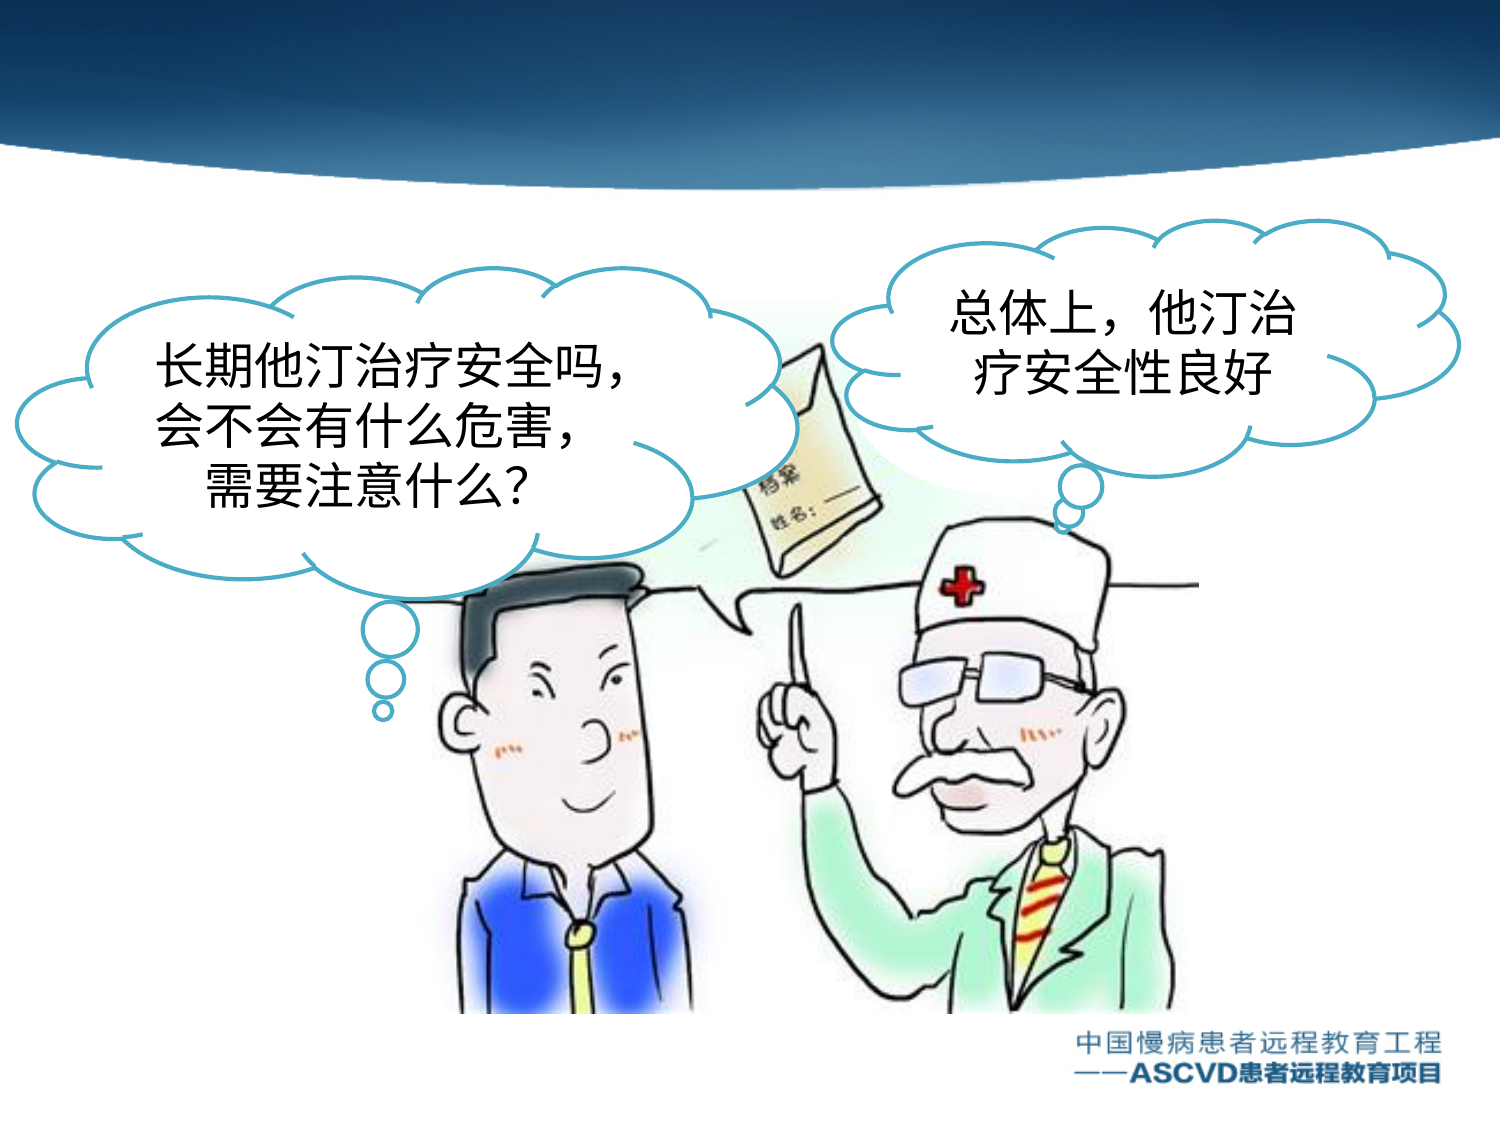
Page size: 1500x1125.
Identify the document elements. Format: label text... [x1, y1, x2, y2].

picture [0, 0, 1500, 1125]
text_box 长期他汀治疗安全吗，会不会有什么危害，需要注意什么？ [14, 266, 706, 723]
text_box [395, 300, 1199, 1014]
text_box 总体上，他汀治疗安全性良好 [886, 218, 1462, 472]
